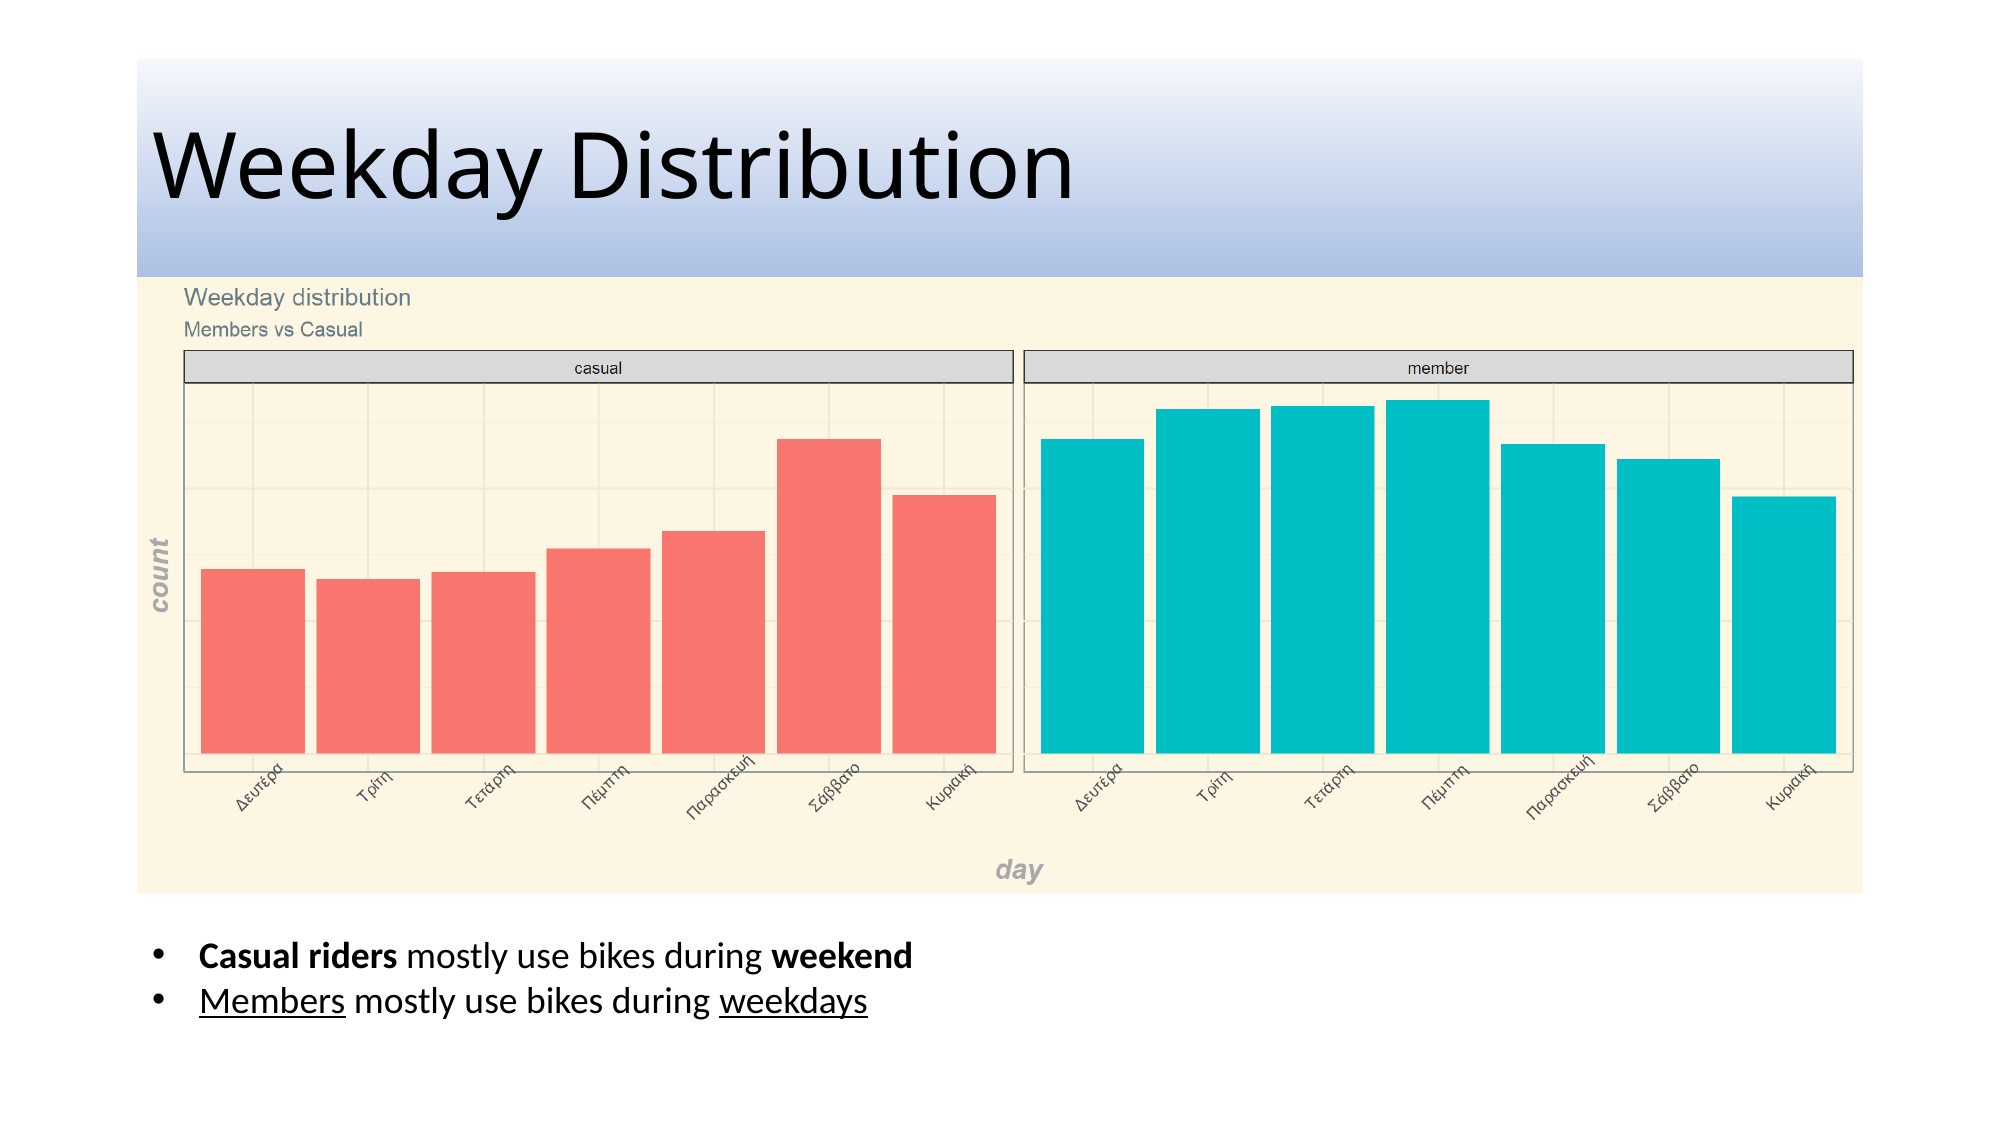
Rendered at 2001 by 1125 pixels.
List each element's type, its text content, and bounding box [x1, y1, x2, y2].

text_box Casual riders mostly use bikes during weekend Members mostly use bikes during weekdays [137, 923, 2000, 1028]
title Weekday Distribution [137, 59, 1863, 277]
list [137, 277, 1863, 894]
